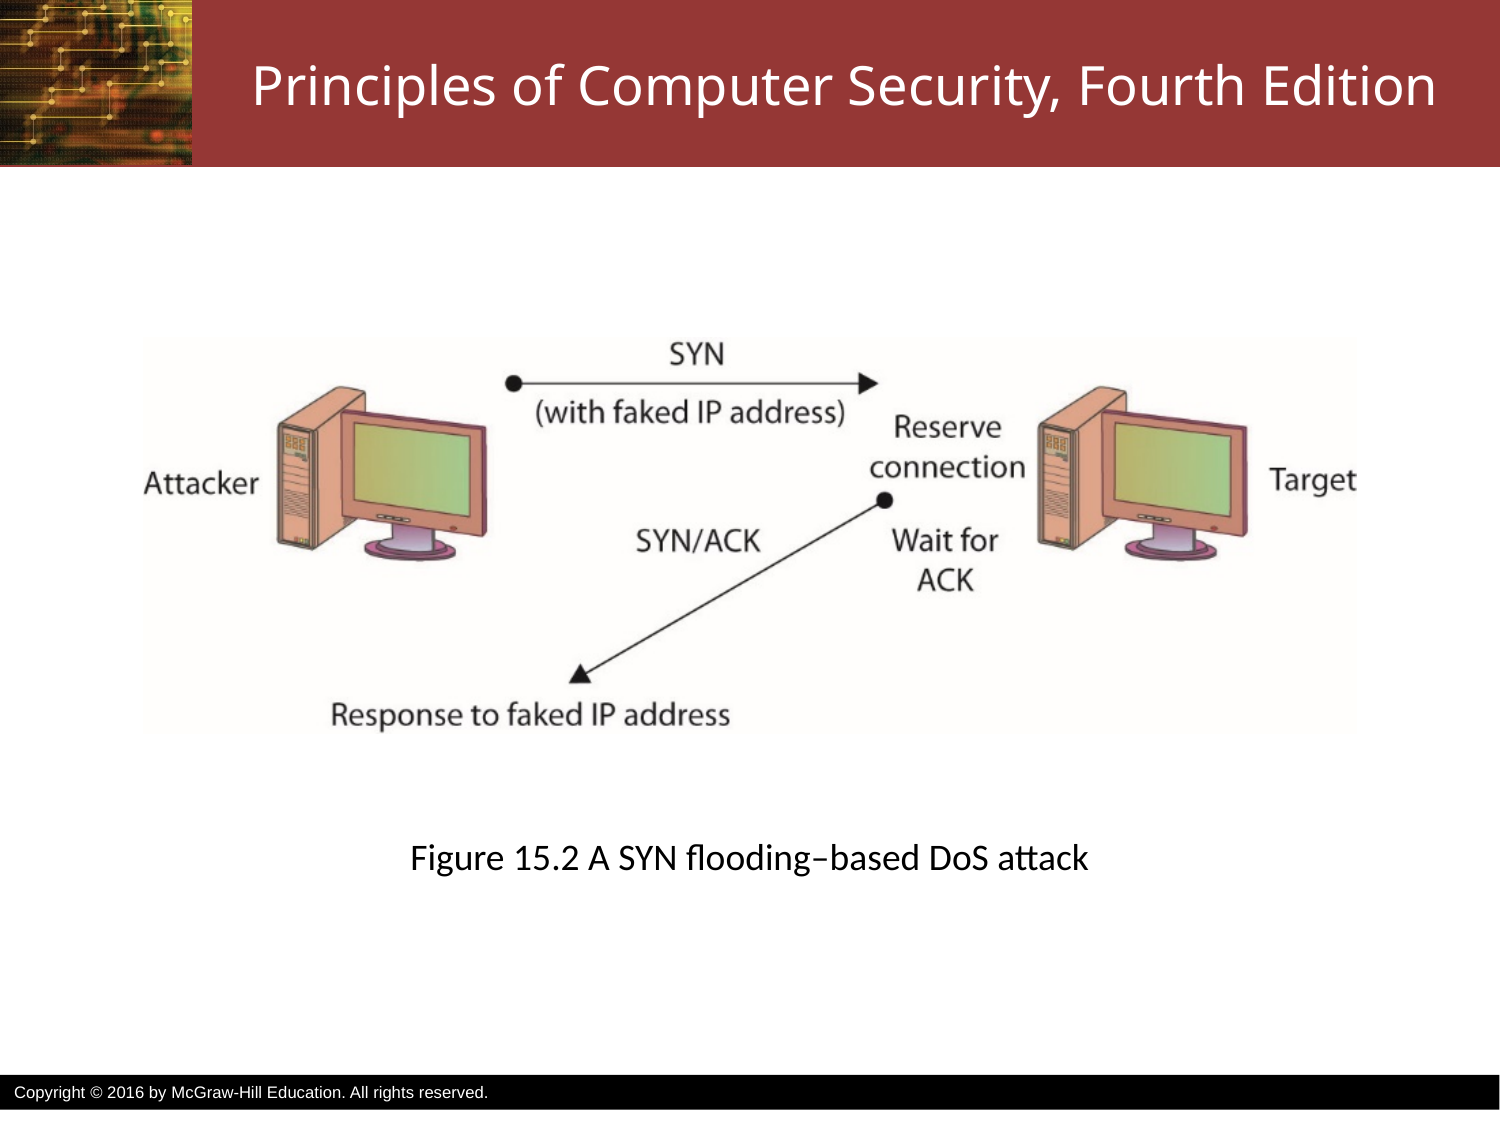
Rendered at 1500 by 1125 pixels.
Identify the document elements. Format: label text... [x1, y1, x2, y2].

list Figure 15.2 A SYN flooding–based DoS attack [99, 825, 1400, 900]
picture [0, 0, 192, 165]
picture [143, 337, 1357, 734]
